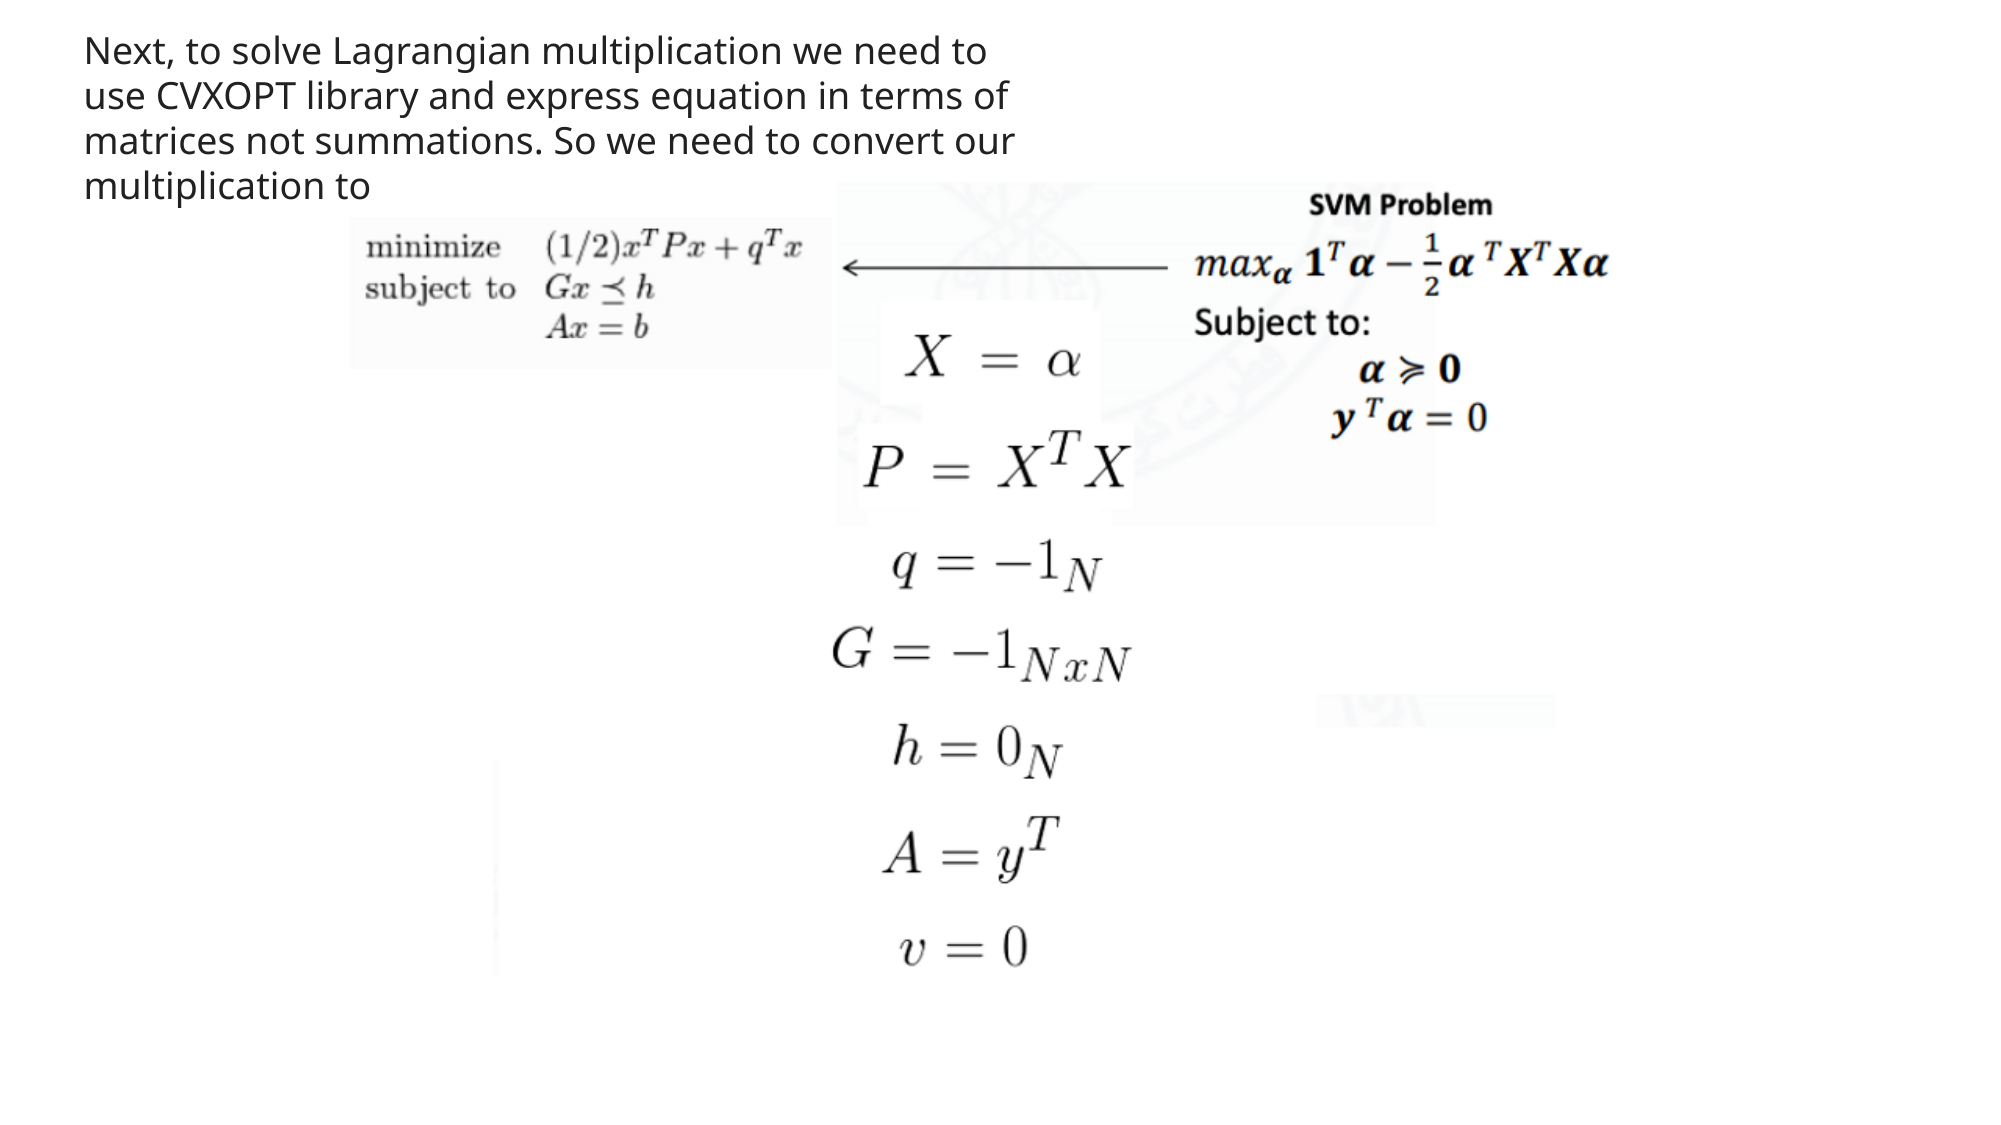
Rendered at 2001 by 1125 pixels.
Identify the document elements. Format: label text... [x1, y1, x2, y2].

picture [316, 118, 1684, 1044]
text_box Next, to solve Lagrangian multiplication we need to use CVXOPT library and express equation in terms of matrices not summations. So we need to convert our multiplication to [69, 19, 1069, 215]
